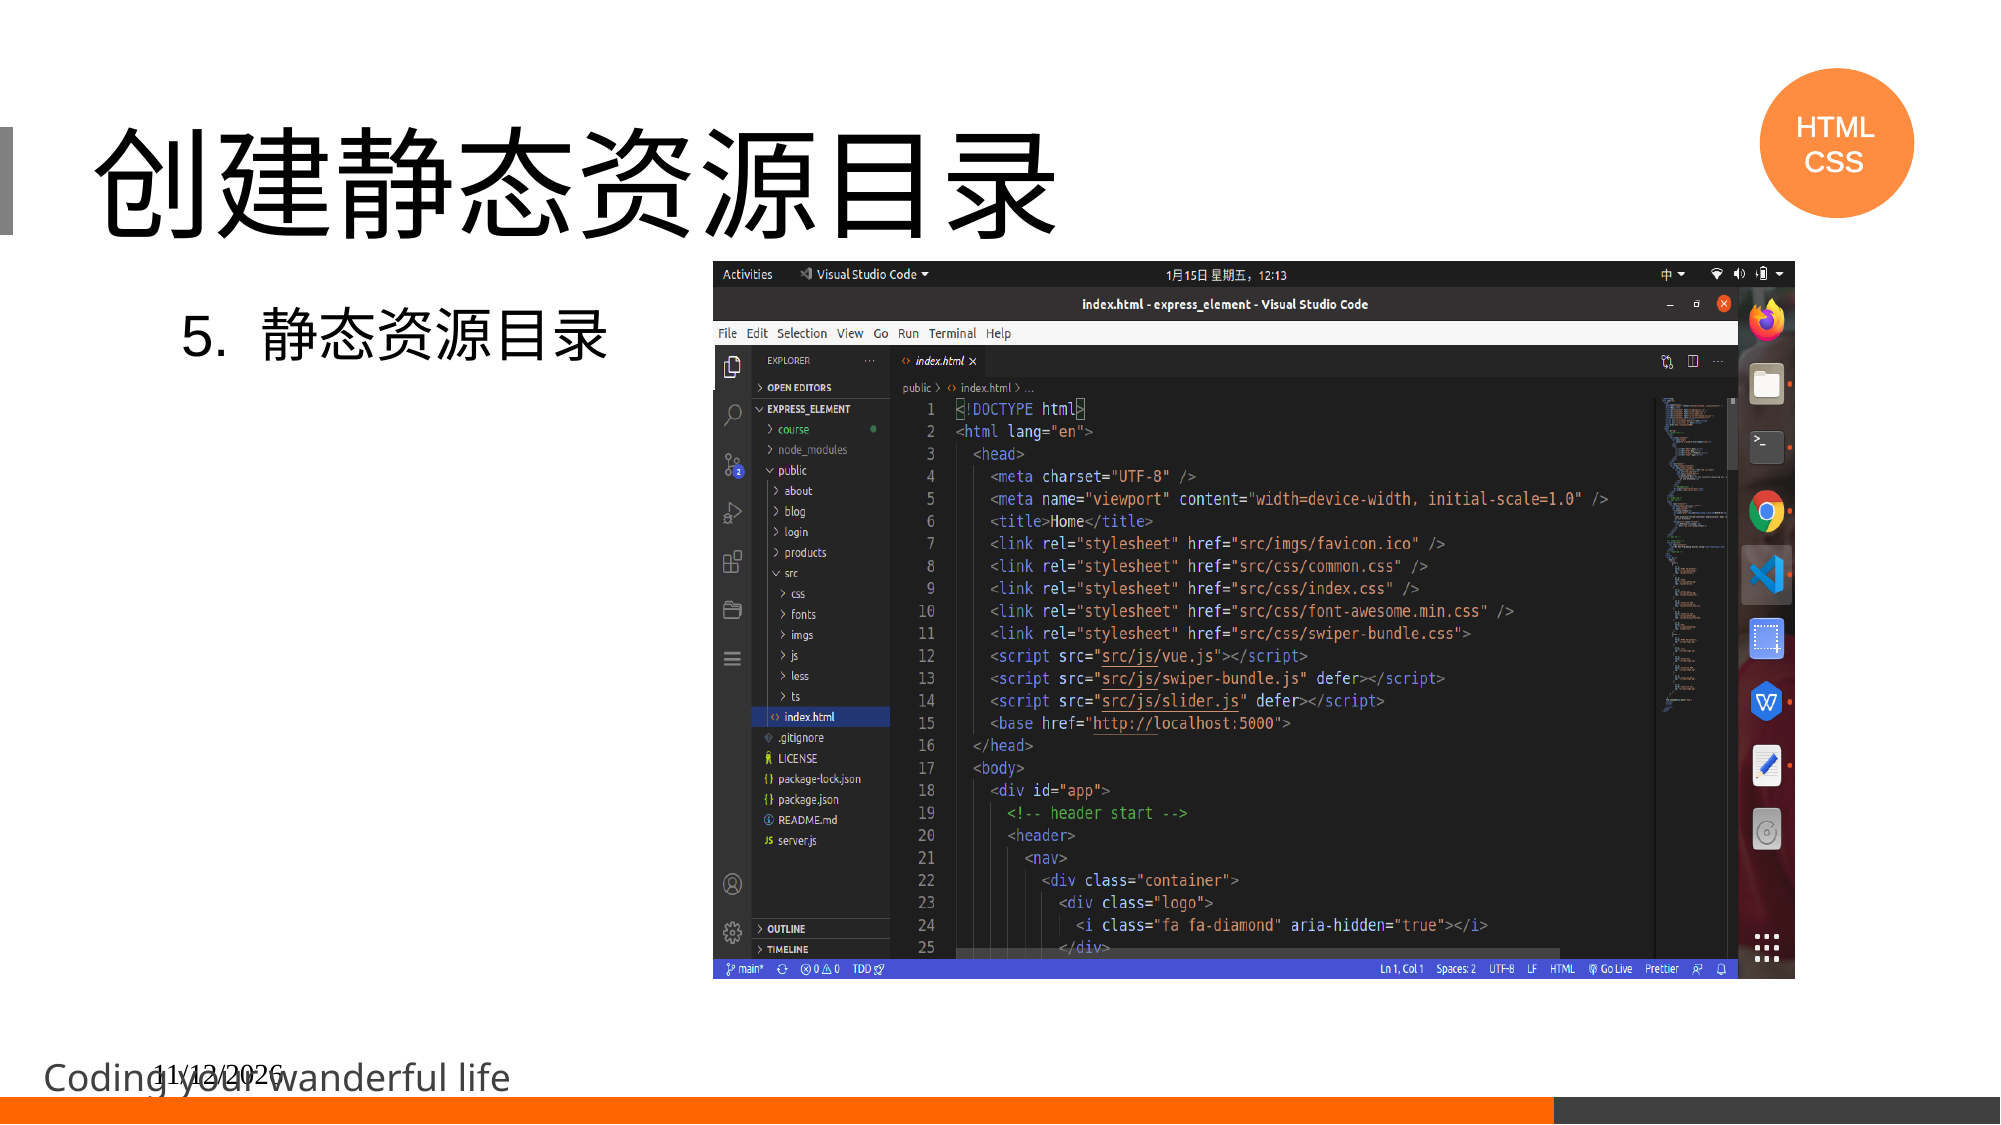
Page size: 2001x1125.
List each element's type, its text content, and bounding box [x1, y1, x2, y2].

title 创建静态资源目录 [0, 55, 1491, 262]
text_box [1760, 69, 1914, 217]
text_box [0, 127, 13, 235]
subtitle Coding your wanderful life [0, 1051, 137, 1097]
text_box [0, 1097, 2000, 1123]
text_box 5. 静态资源目录 [166, 290, 713, 376]
slide_number [137, 1042, 588, 1097]
picture [713, 261, 1795, 979]
